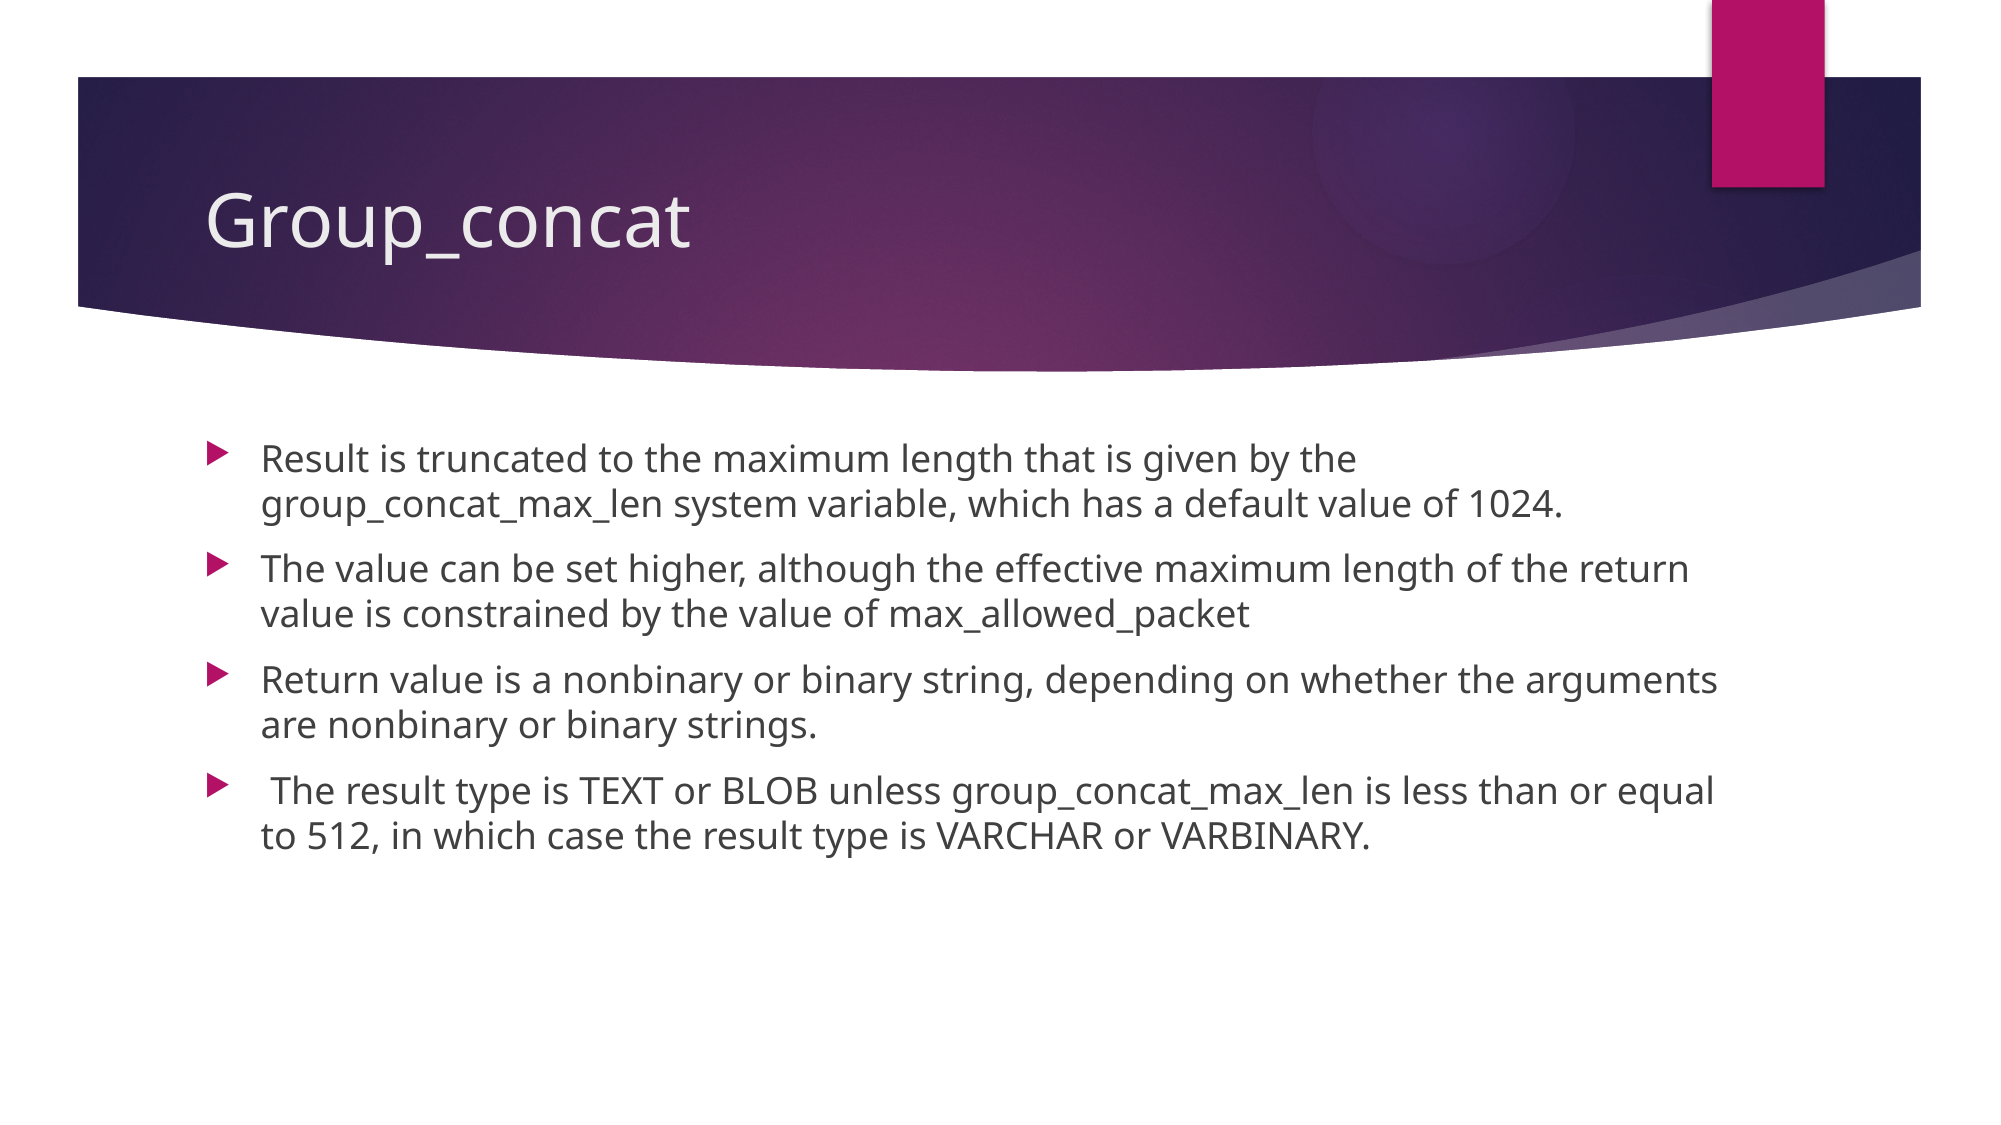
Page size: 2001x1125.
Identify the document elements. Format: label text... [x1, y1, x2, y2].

title Group_concat [189, 159, 1627, 276]
list Result is truncated to the maximum length that is given by the group_concat_max_len system variable, which has a default value of 1024. The value can be set higher, although the effective maximum length of the return value is constrained by the value of max_allowed_packet Return value is a nonbinary or binary string, depending on whether the arguments are nonbinary or binary strings. The result type is TEXT or BLOB unless group_concat_max_len is less than or equal to 512, in which case the result type is VARCHAR or VARBINARY. [189, 427, 1775, 1043]
